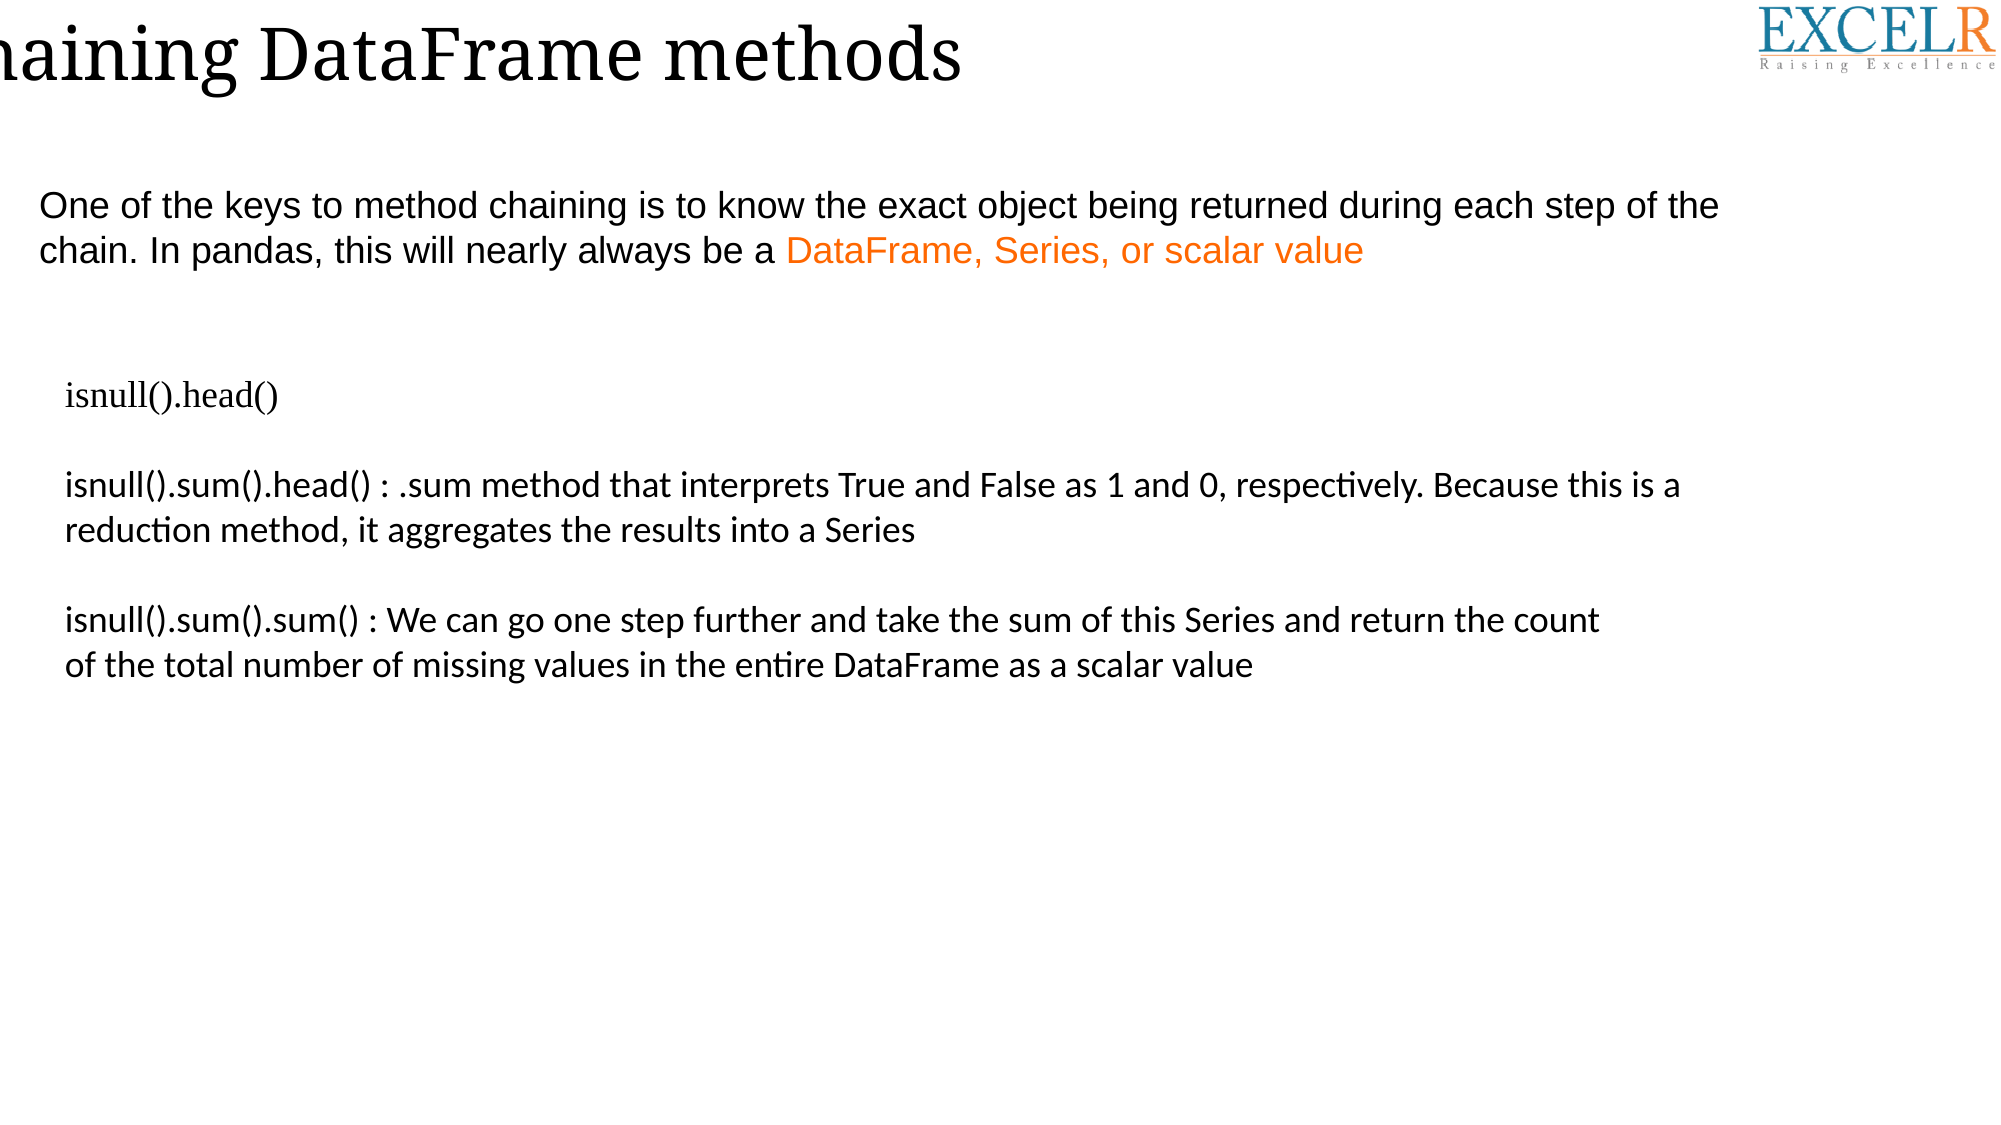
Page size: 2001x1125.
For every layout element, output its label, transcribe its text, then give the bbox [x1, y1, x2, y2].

text_box isnull().head() isnull().sum().head() : .sum method that interprets True and False as 1 and 0, respectively. Because this is a reduction method, it aggregates the results into a Series isnull().sum().sum() : We can go one step further and take the sum of this Series and return the count of the total number of missing values in the entire DataFrame as a scalar value [50, 362, 1816, 828]
text_box Chaining DataFrame methods [0, 0, 979, 103]
text_box One of the keys to method chaining is to know the exact object being returned during each step of the chain. In pandas, this will nearly always be a DataFrame, Series, or scalar value [24, 173, 1791, 279]
picture [1756, 0, 2000, 78]
